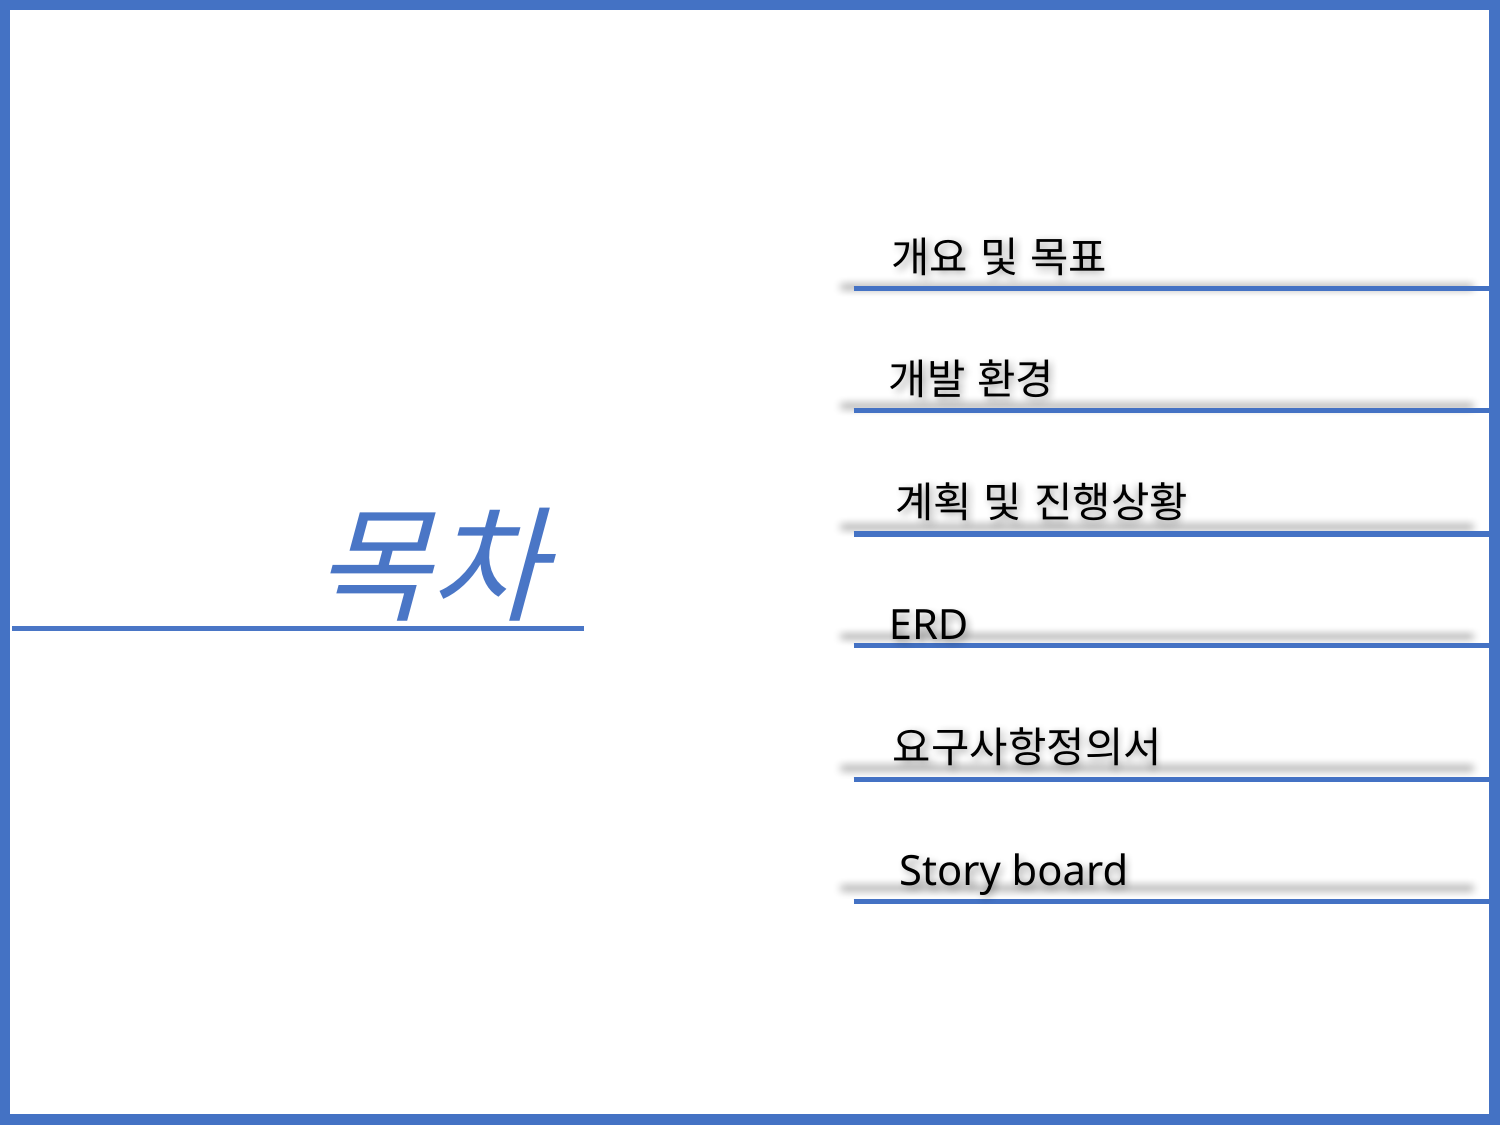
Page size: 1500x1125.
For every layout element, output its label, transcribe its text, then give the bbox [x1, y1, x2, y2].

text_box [12, 479, 584, 646]
text_box Story board [884, 836, 1144, 901]
text_box 계획 및 진행상황 [880, 468, 1204, 533]
text_box 개요 및 목표 [876, 223, 1123, 288]
text_box ERD [874, 646, 984, 656]
text_box 요구사항정의서 [878, 713, 1178, 779]
text_box 개발 환경 [873, 345, 1070, 410]
text_box ERD [874, 590, 984, 645]
